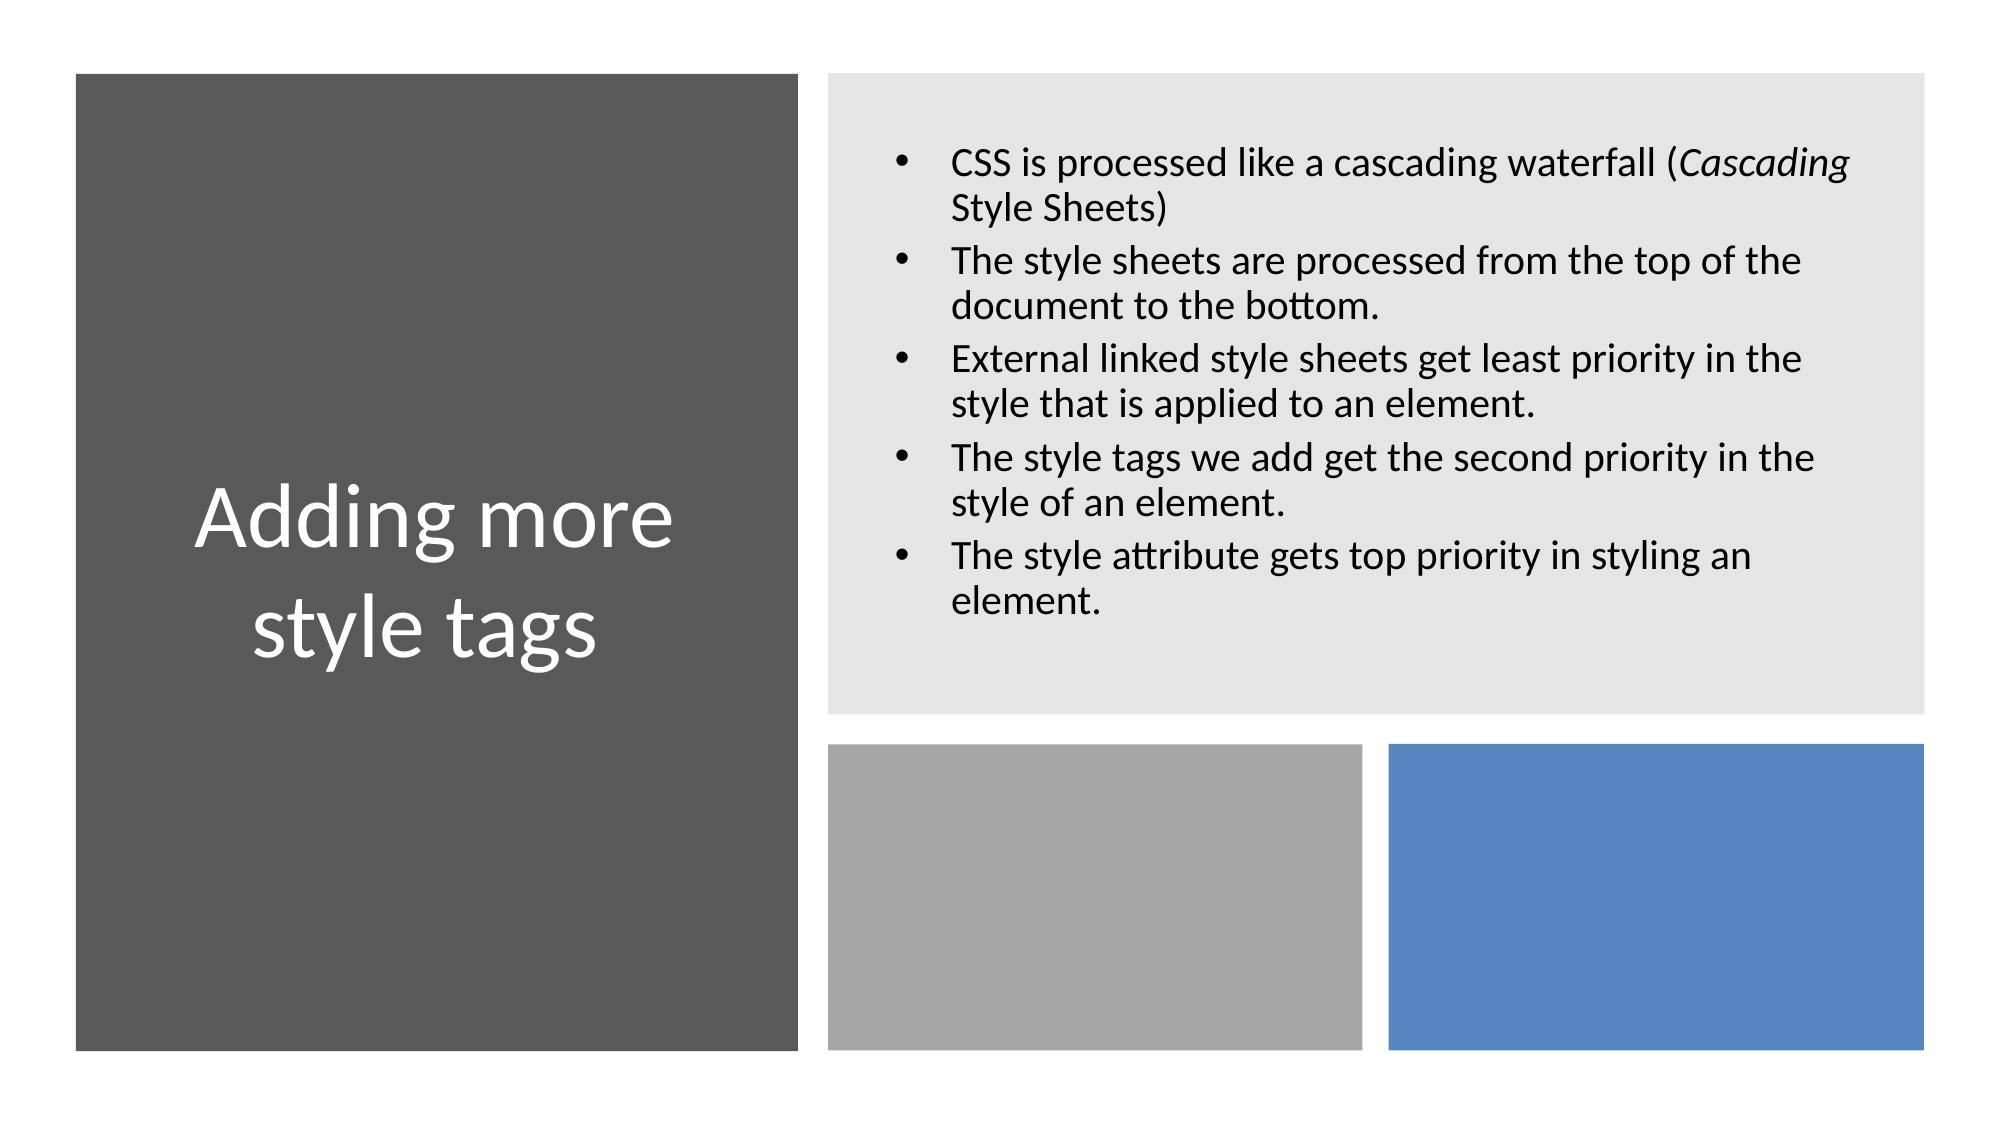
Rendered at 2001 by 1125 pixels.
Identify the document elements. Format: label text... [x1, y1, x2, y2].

text_box [826, 742, 1364, 1052]
text_box [826, 71, 1927, 716]
title Adding more style tags [127, 125, 744, 1006]
text_box [1387, 742, 1926, 1053]
text_box [74, 72, 800, 1053]
list CSS is processed like a cascading waterfall (Cascading Style Sheets) The style sheets are processed from the top of the document to the bottom. External linked style sheets get least priority in the style that is applied to an element. The style tags we add get the second priority in the style of an element. The style attribute gets top priority in styling an element. [879, 132, 1873, 661]
